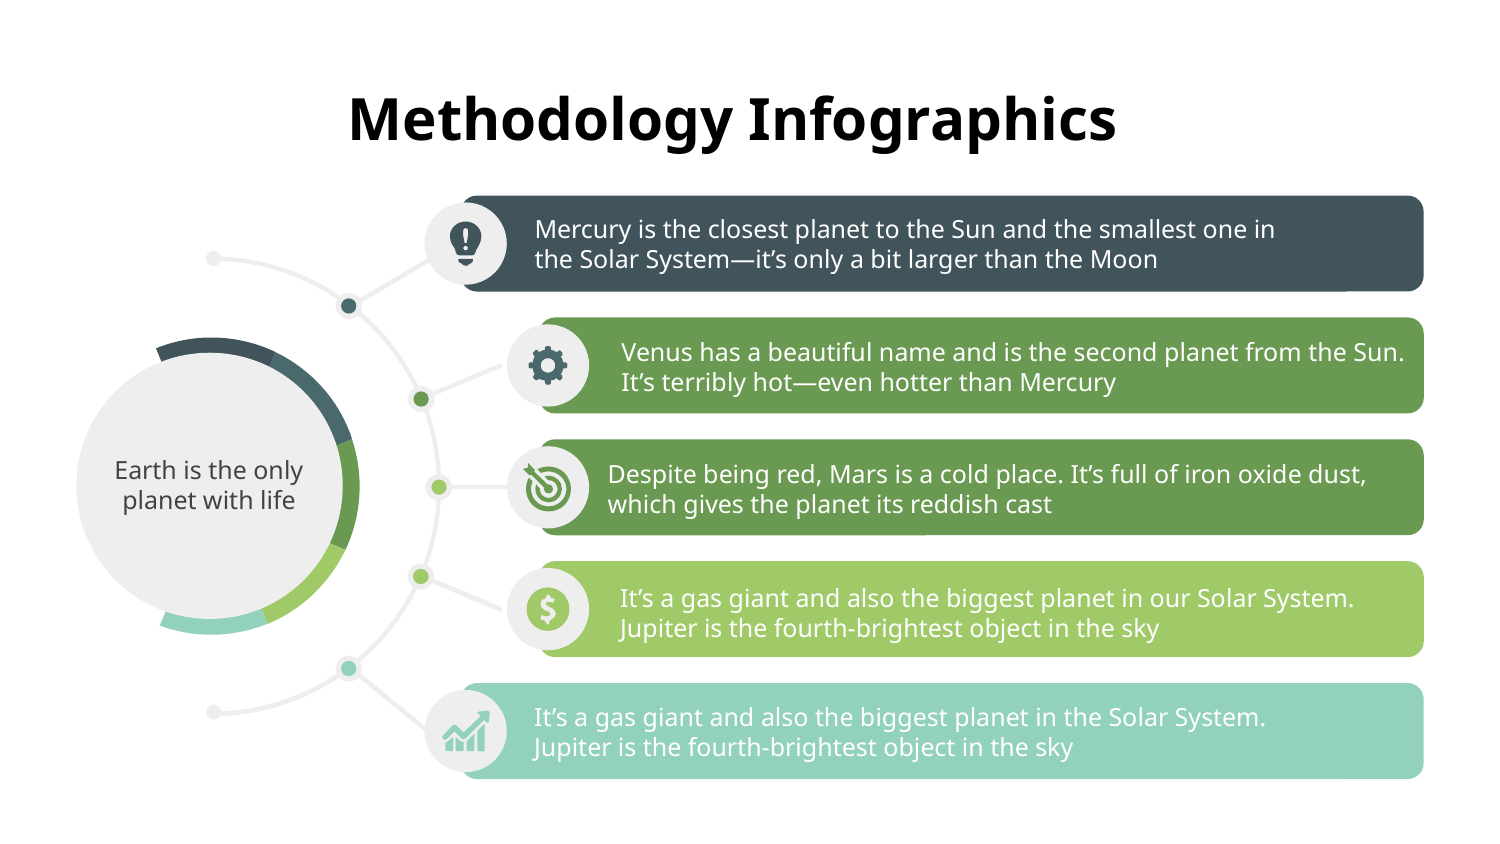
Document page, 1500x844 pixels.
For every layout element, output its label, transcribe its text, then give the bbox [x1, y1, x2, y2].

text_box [441, 710, 490, 752]
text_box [76, 195, 1424, 780]
title Methodology Infographics [75, 67, 1390, 146]
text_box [522, 462, 574, 512]
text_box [449, 221, 482, 266]
